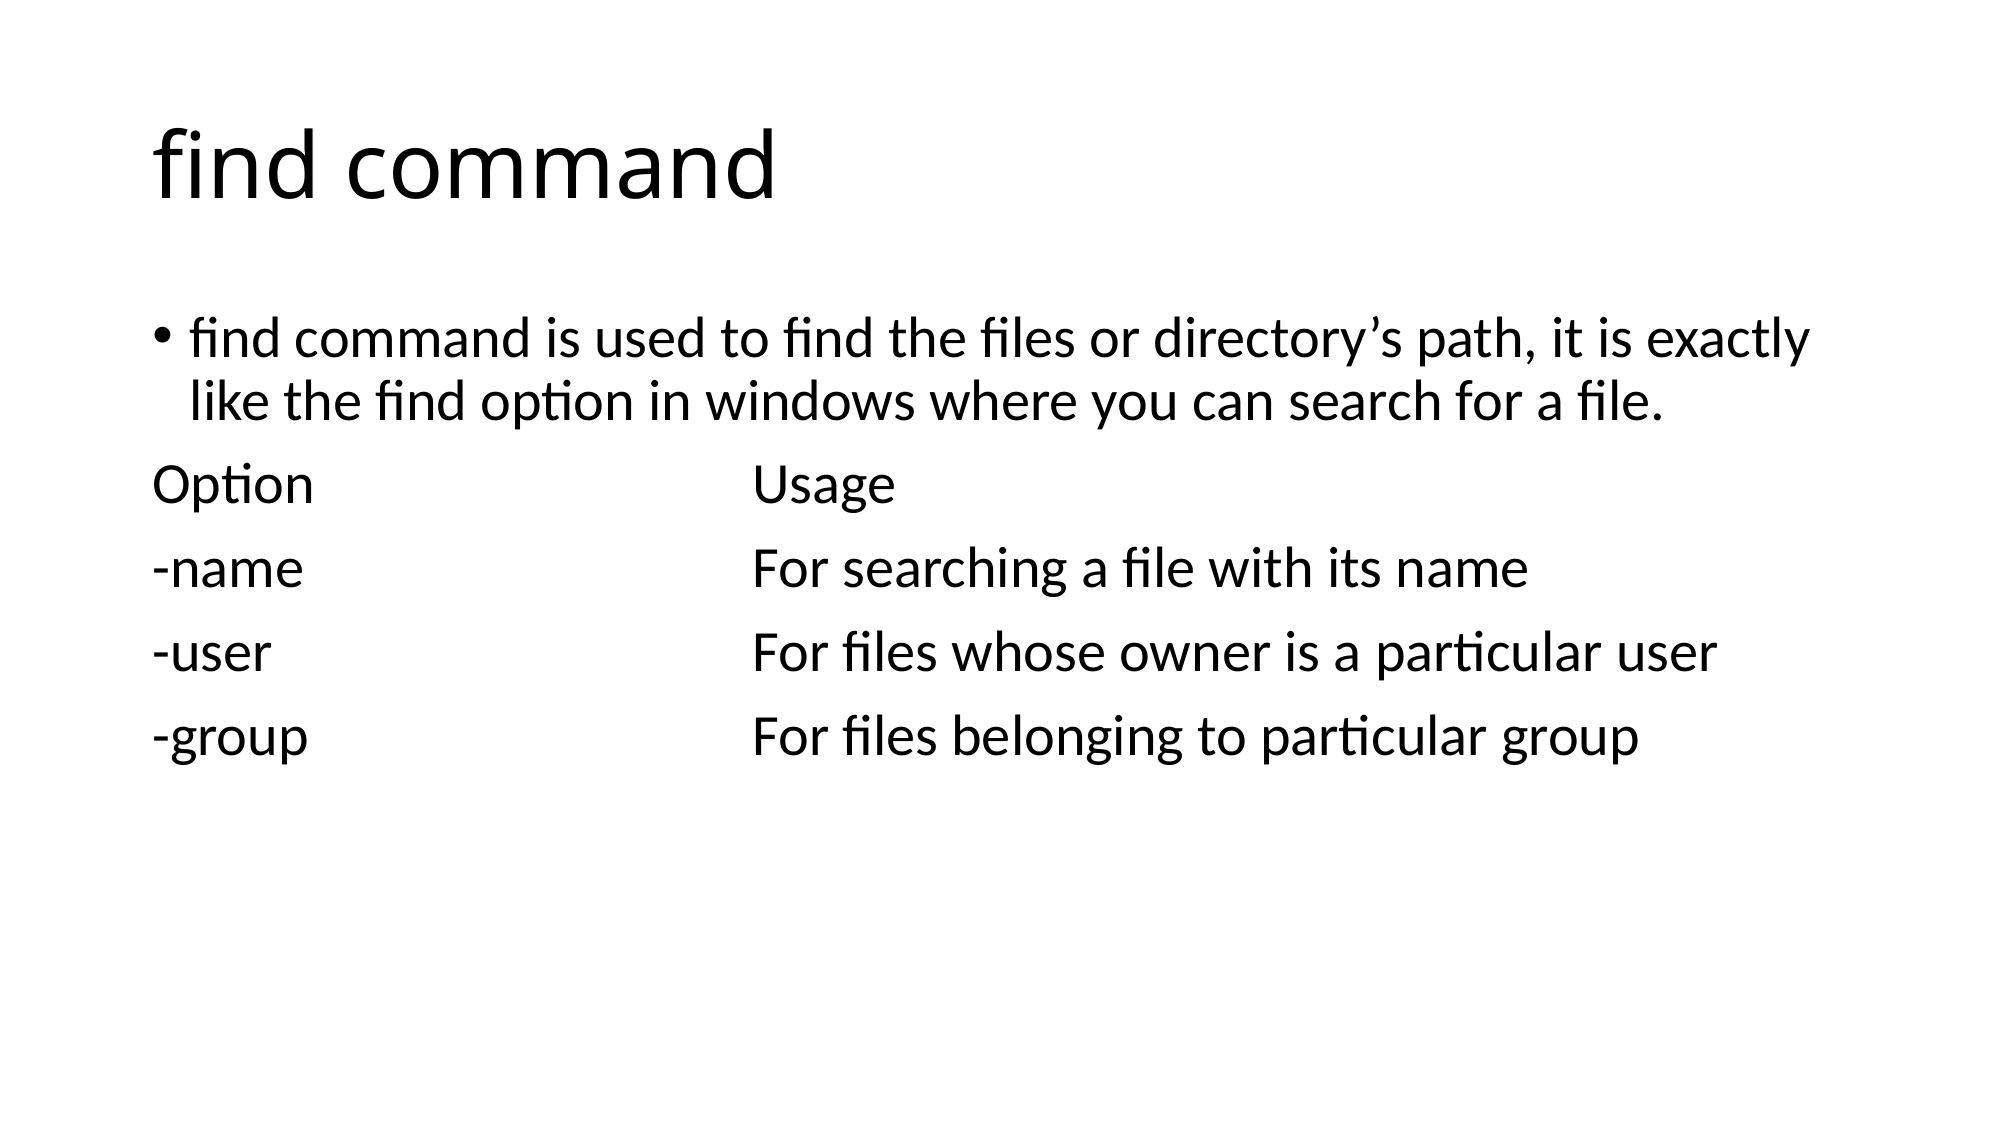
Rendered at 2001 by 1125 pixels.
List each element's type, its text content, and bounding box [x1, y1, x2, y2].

list find command is used to find the files or directory’s path, it is exactly like the find option in windows where you can search for a file. Option Usage -name For searching a file with its name -user For files whose owner is a particular user -group For files belonging to particular group [137, 299, 1863, 1014]
title find command [137, 59, 1863, 278]
